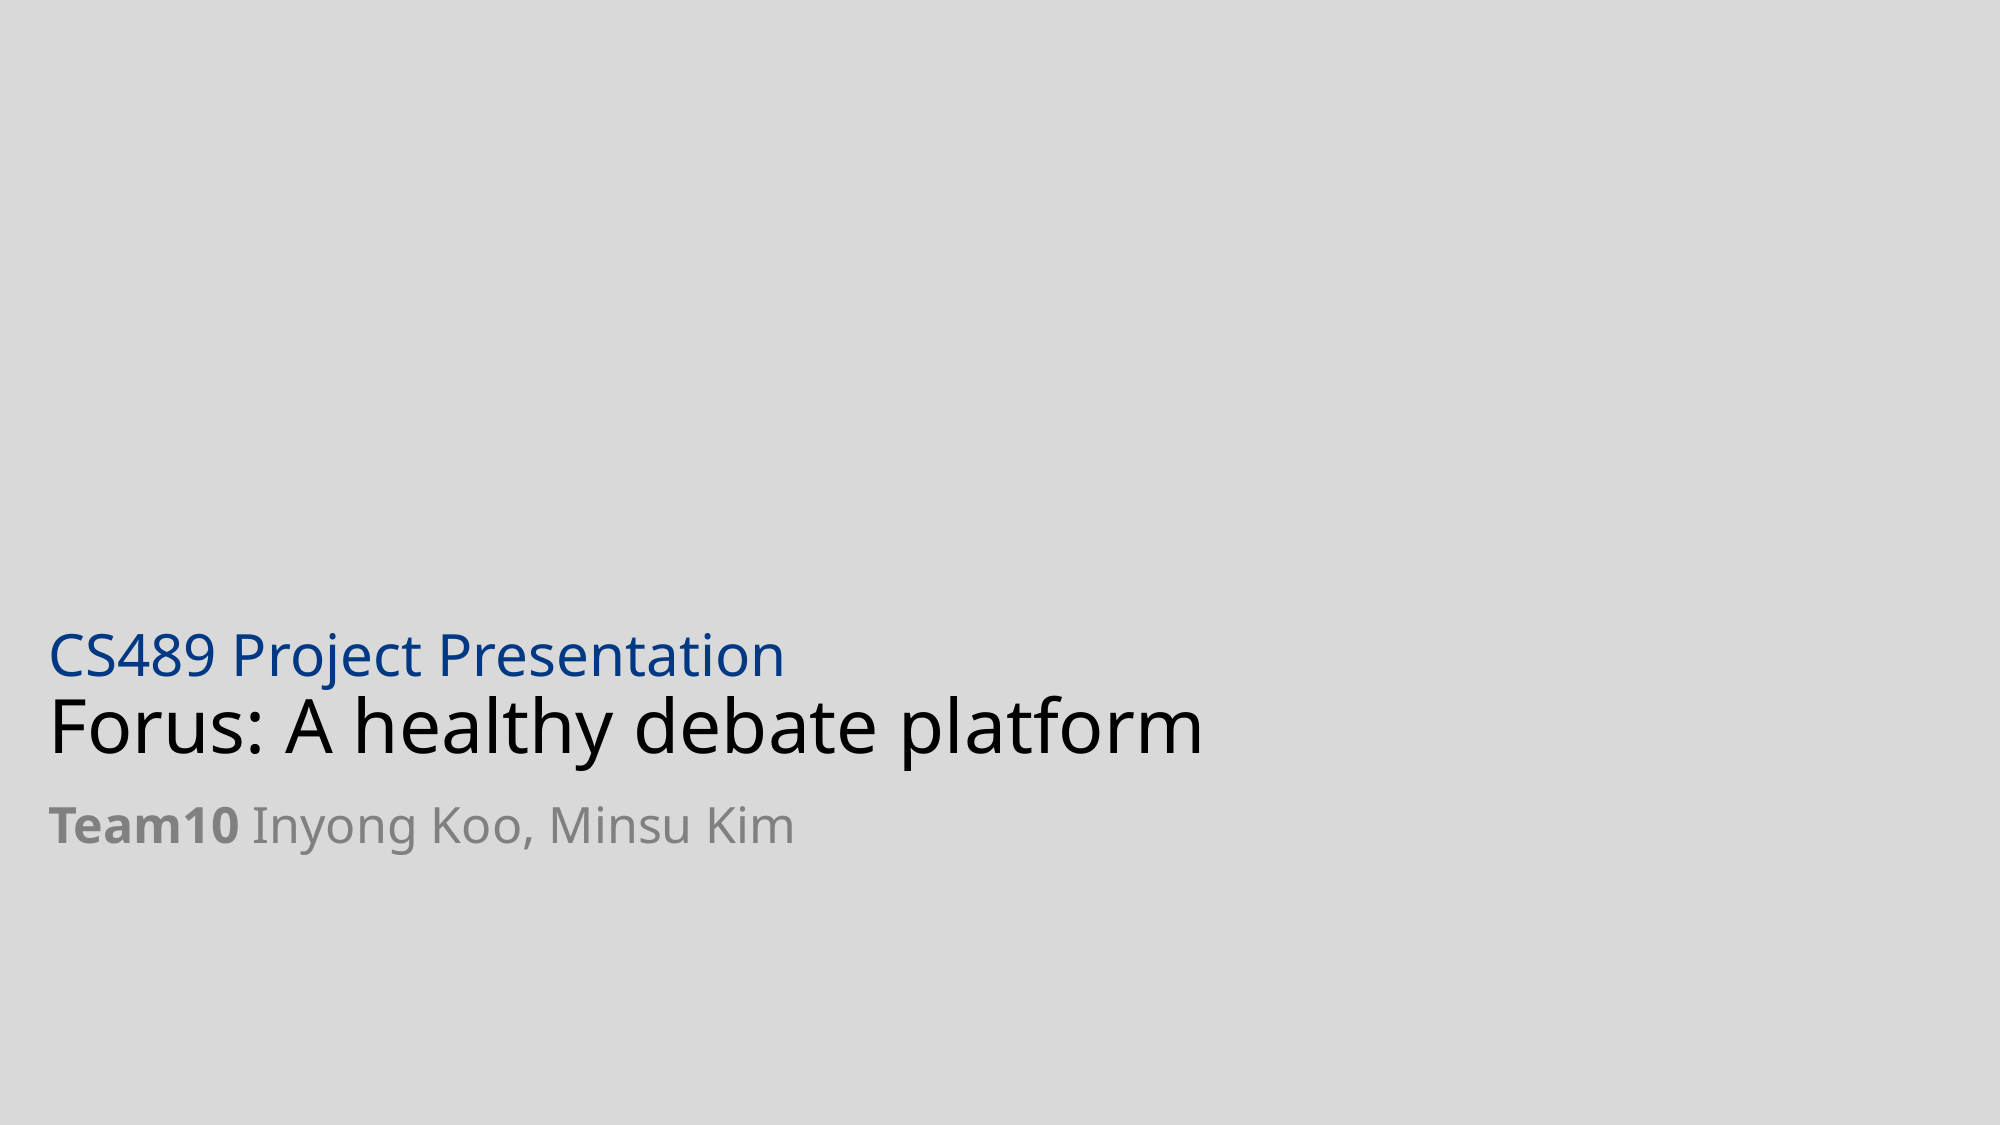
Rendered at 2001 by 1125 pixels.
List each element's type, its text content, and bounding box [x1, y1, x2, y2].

subtitle Team10 Inyong Koo, Minsu Kim [33, 792, 1534, 1064]
title CS489 Project Presentation Forus: A healthy debate platform [33, 385, 1534, 778]
